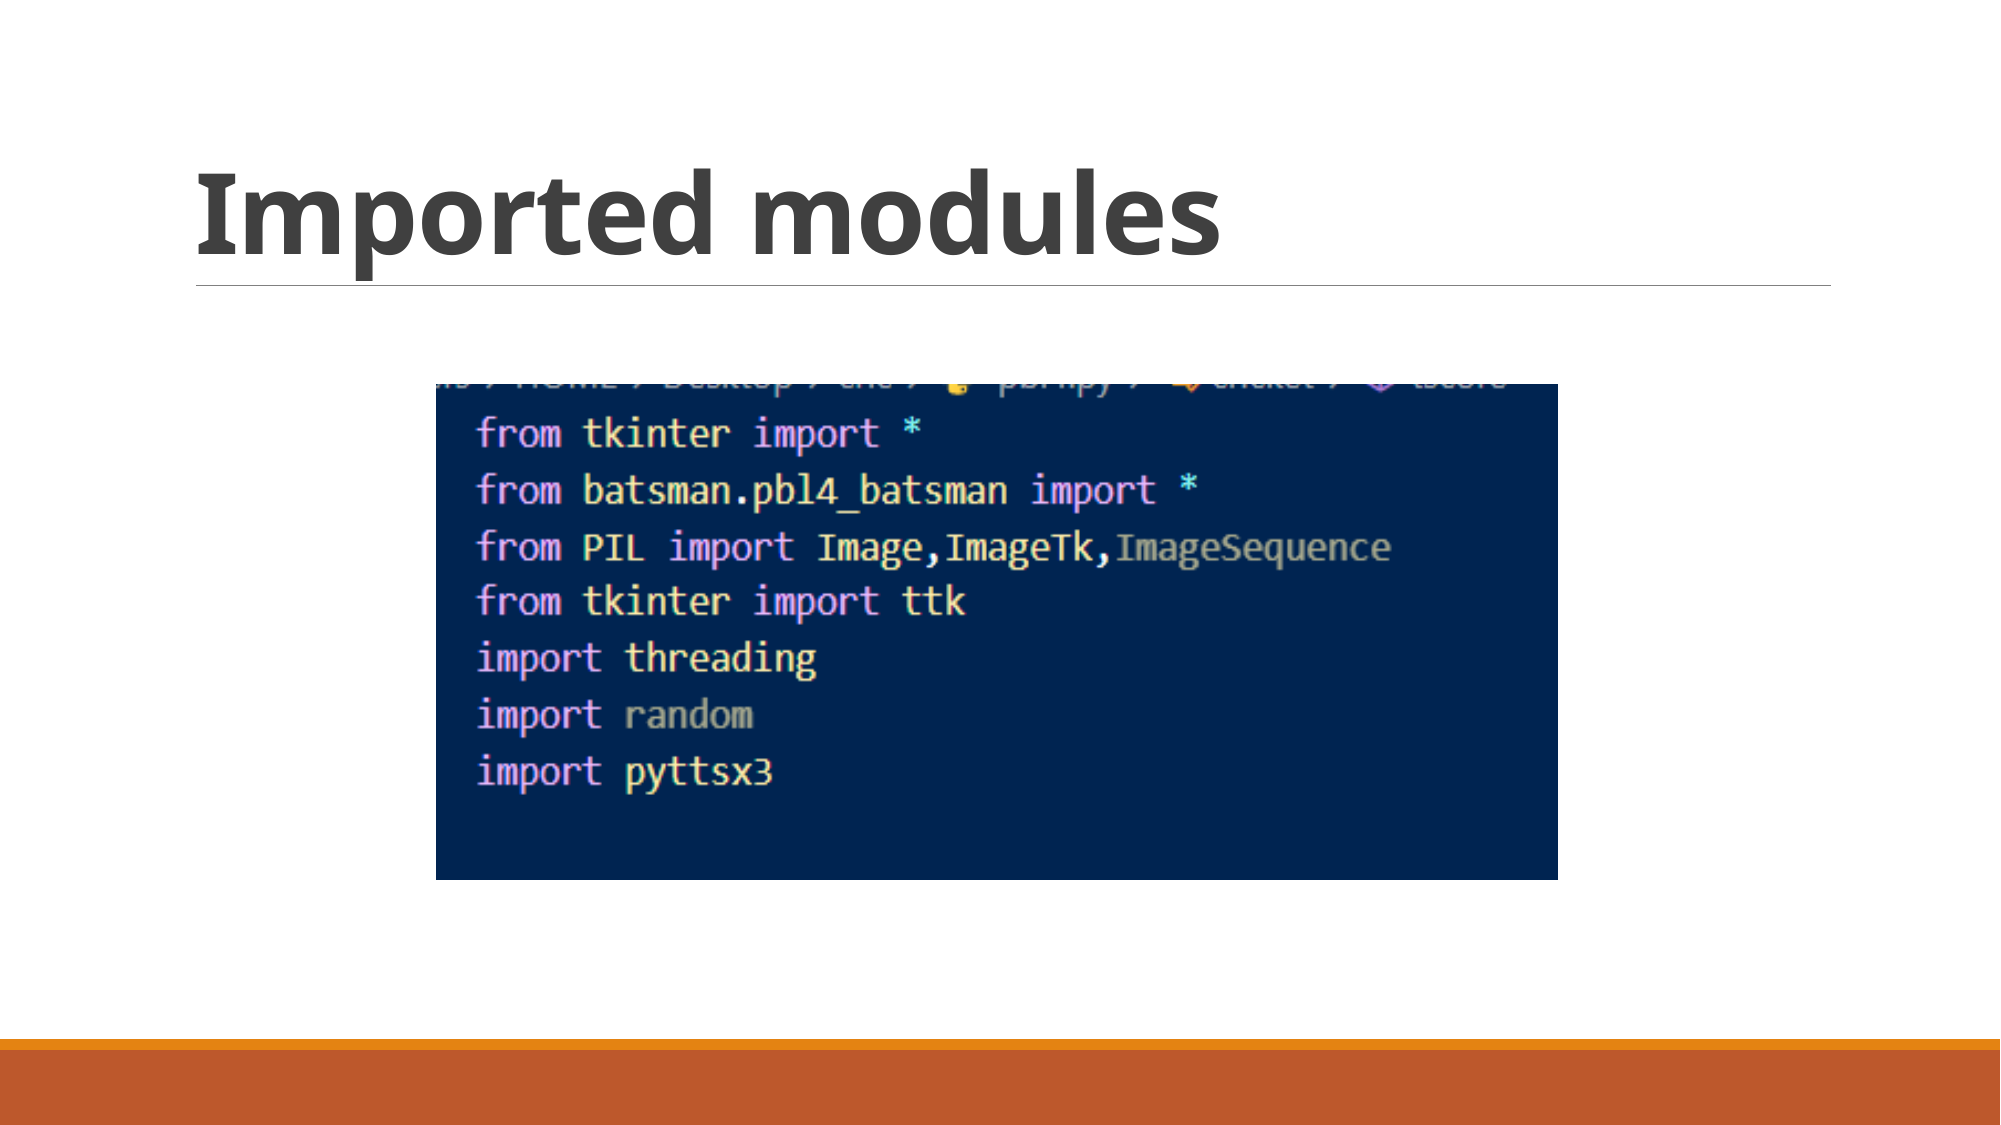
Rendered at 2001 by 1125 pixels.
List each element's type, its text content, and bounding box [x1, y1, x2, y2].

title Imported modules [180, 47, 1830, 285]
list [436, 384, 1558, 880]
